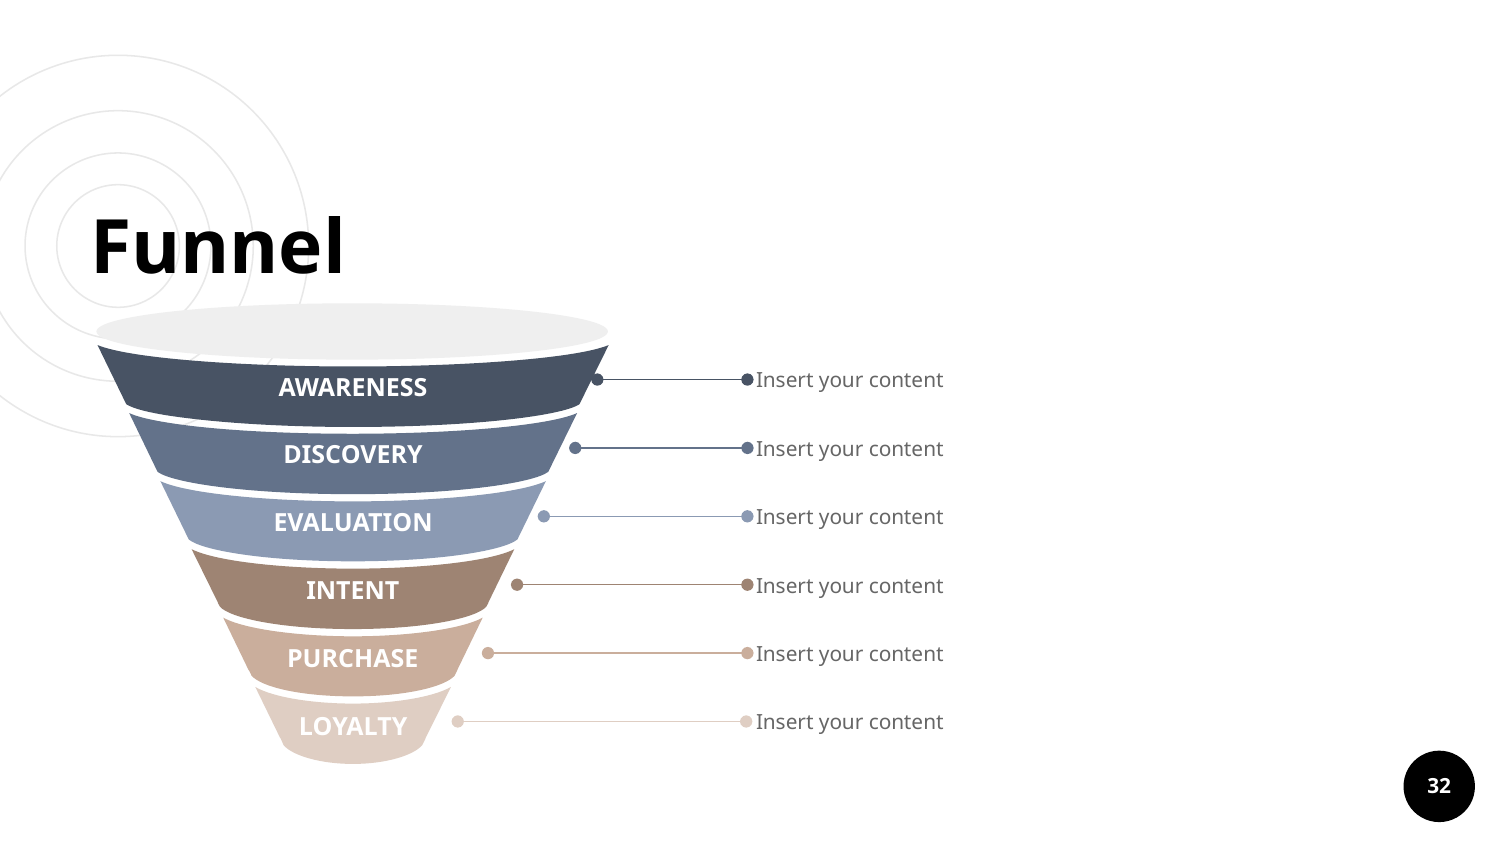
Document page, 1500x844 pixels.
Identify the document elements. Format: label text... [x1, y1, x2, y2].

title Funnel [75, 191, 932, 304]
text_box Insert your content [756, 697, 1152, 746]
text_box Insert your content [756, 355, 1152, 404]
text_box Insert your content [756, 560, 1152, 610]
text_box Insert your content [756, 628, 1152, 678]
slide_number ‹#› [1403, 750, 1475, 823]
text_box Insert your content [756, 423, 1152, 473]
text_box Insert your content [756, 491, 1152, 541]
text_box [96, 303, 609, 765]
